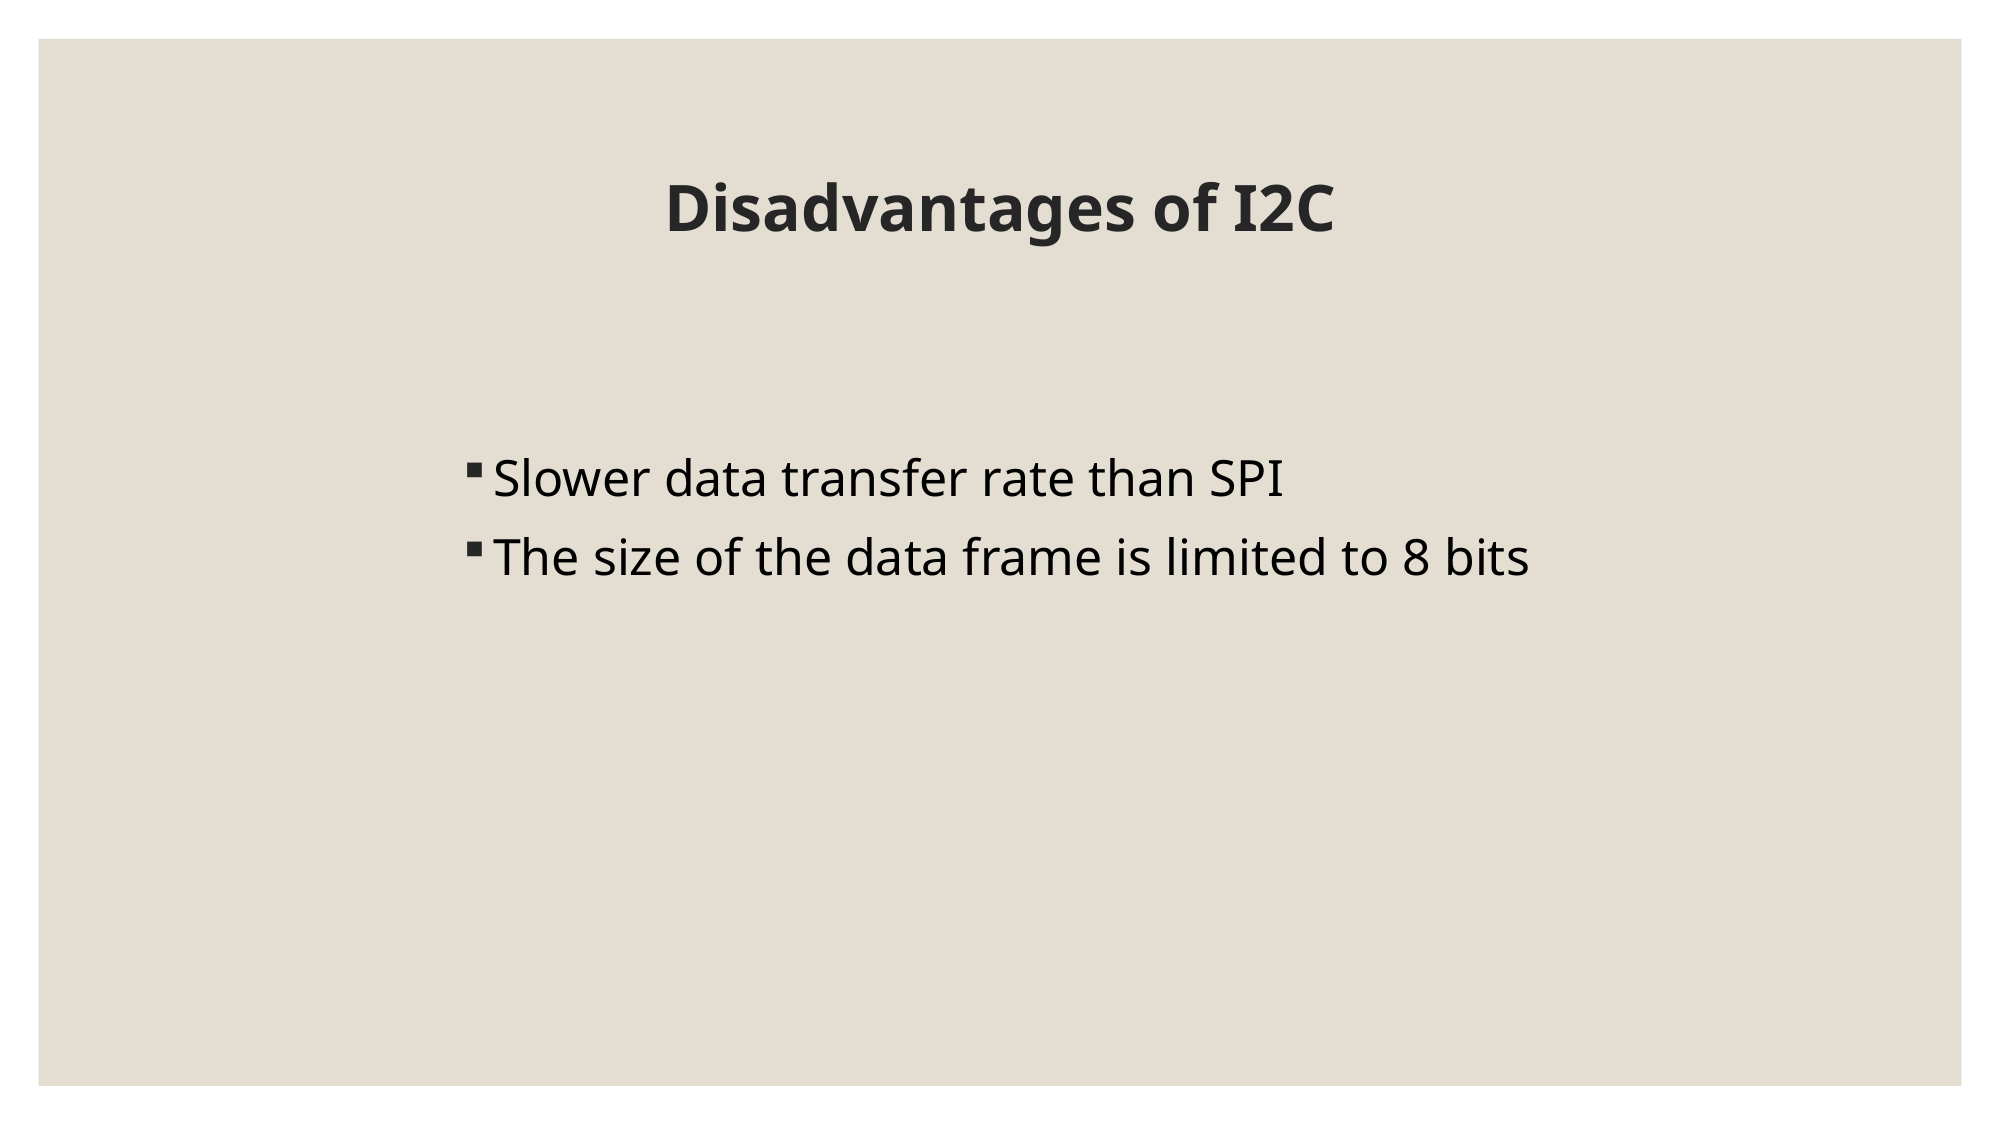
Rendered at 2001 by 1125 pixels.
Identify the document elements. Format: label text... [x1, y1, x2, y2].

title Disadvantages of I2C [174, 105, 1825, 331]
list Slower data transfer rate than SPI The size of the data frame is limited to 8 bits [448, 439, 1552, 658]
